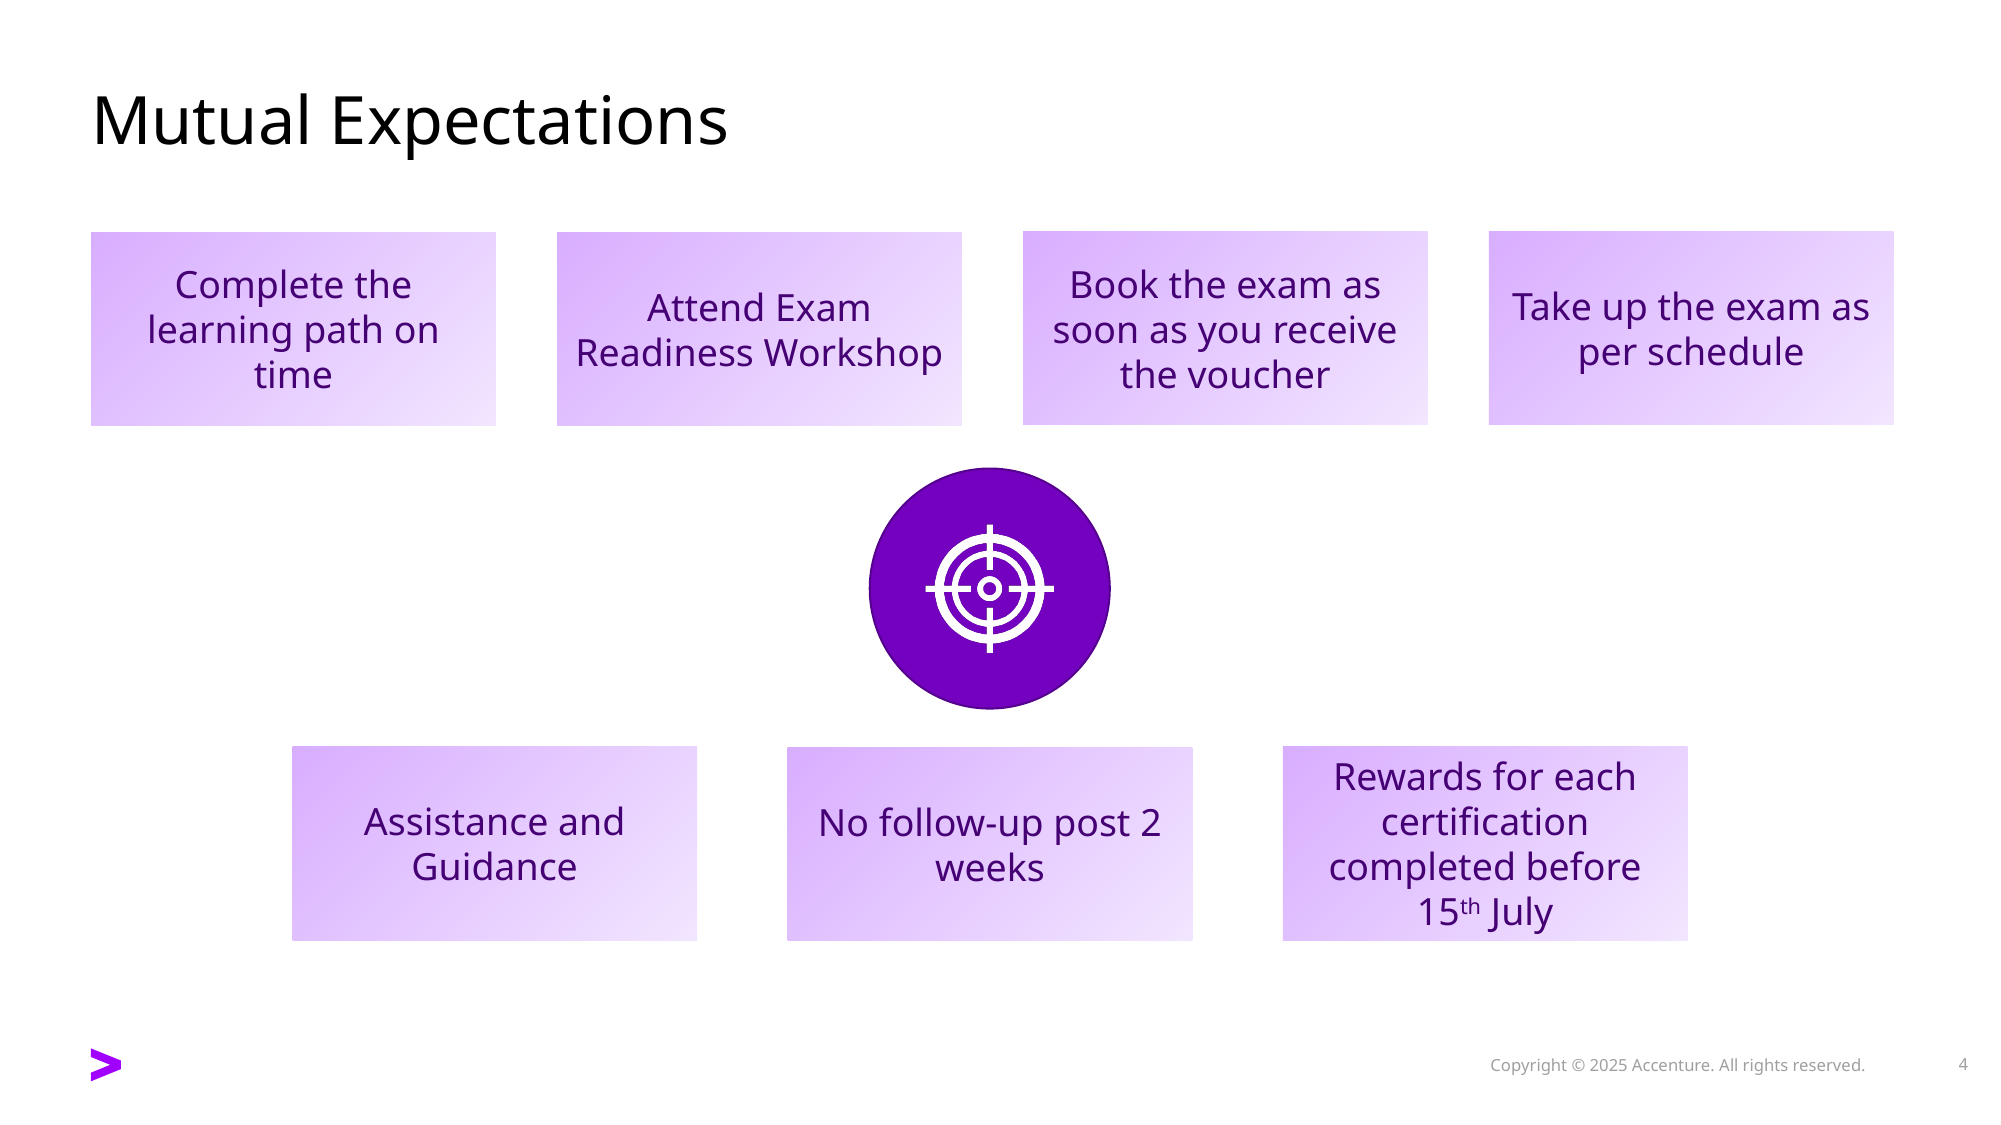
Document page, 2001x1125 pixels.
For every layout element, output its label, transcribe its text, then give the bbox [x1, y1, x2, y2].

text_box Complete the learning path on time [90, 231, 497, 427]
text_box Assistance and Guidance [291, 746, 698, 941]
picture [914, 513, 1065, 664]
text_box [868, 467, 1111, 710]
text_box Attend Exam Readiness Workshop [556, 231, 963, 427]
title Mutual Expectations [91, 93, 1910, 159]
text_box Book the exam as soon as you receive the voucher [1022, 230, 1429, 426]
text_box Take up the exam as per schedule [1488, 230, 1895, 426]
text_box No follow-up post 2 weeks [787, 746, 1193, 942]
text_box Rewards for each certification completed before 15th July [1282, 746, 1688, 941]
